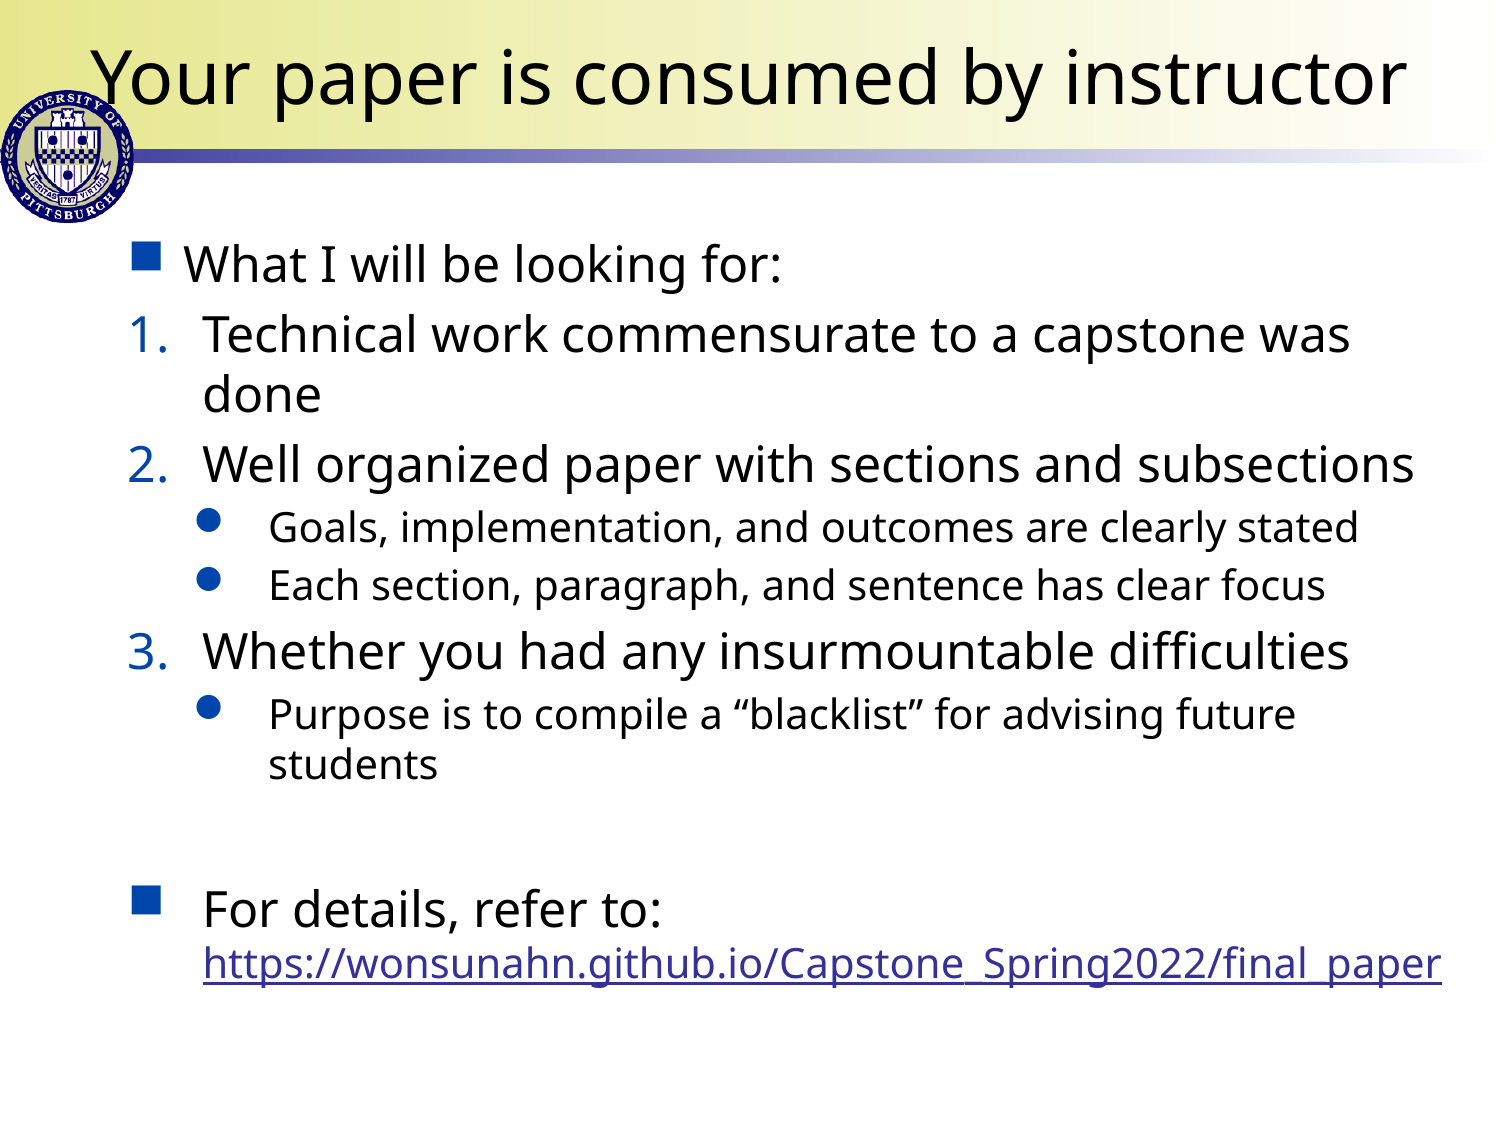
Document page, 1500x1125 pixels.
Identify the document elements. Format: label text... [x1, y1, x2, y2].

title Your paper is consumed by instructor [0, 0, 1500, 150]
list What I will be looking for: Technical work commensurate to a capstone was done Well organized paper with sections and subsections Goals, implementation, and outcomes are clearly stated Each section, paragraph, and sentence has clear focus Whether you had any insurmountable difficulties Purpose is to compile a “blacklist” for advising future students For details, refer to: https://wonsunahn.github.io/Capstone_Spring2022/final_paper [112, 224, 1463, 1000]
picture [0, 150, 134, 223]
